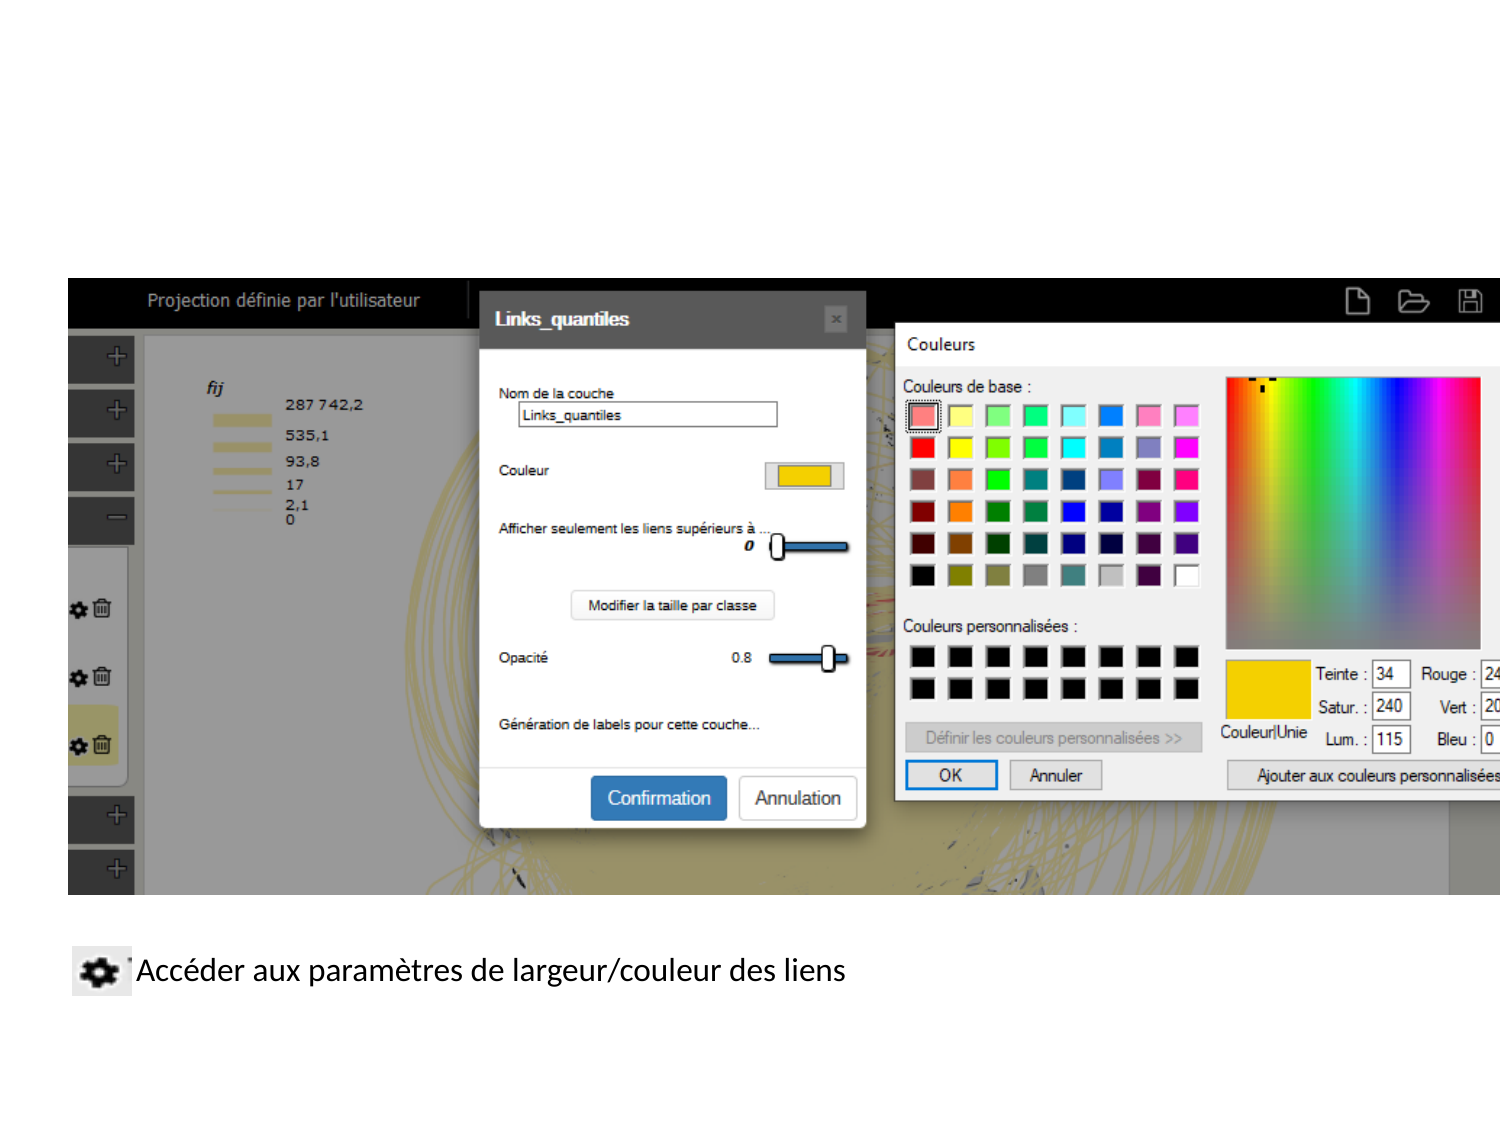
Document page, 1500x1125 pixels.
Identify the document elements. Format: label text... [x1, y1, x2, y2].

text_box Accéder aux paramètres de largeur/couleur des liens [121, 940, 987, 996]
picture [72, 945, 132, 996]
picture [67, 278, 1500, 895]
